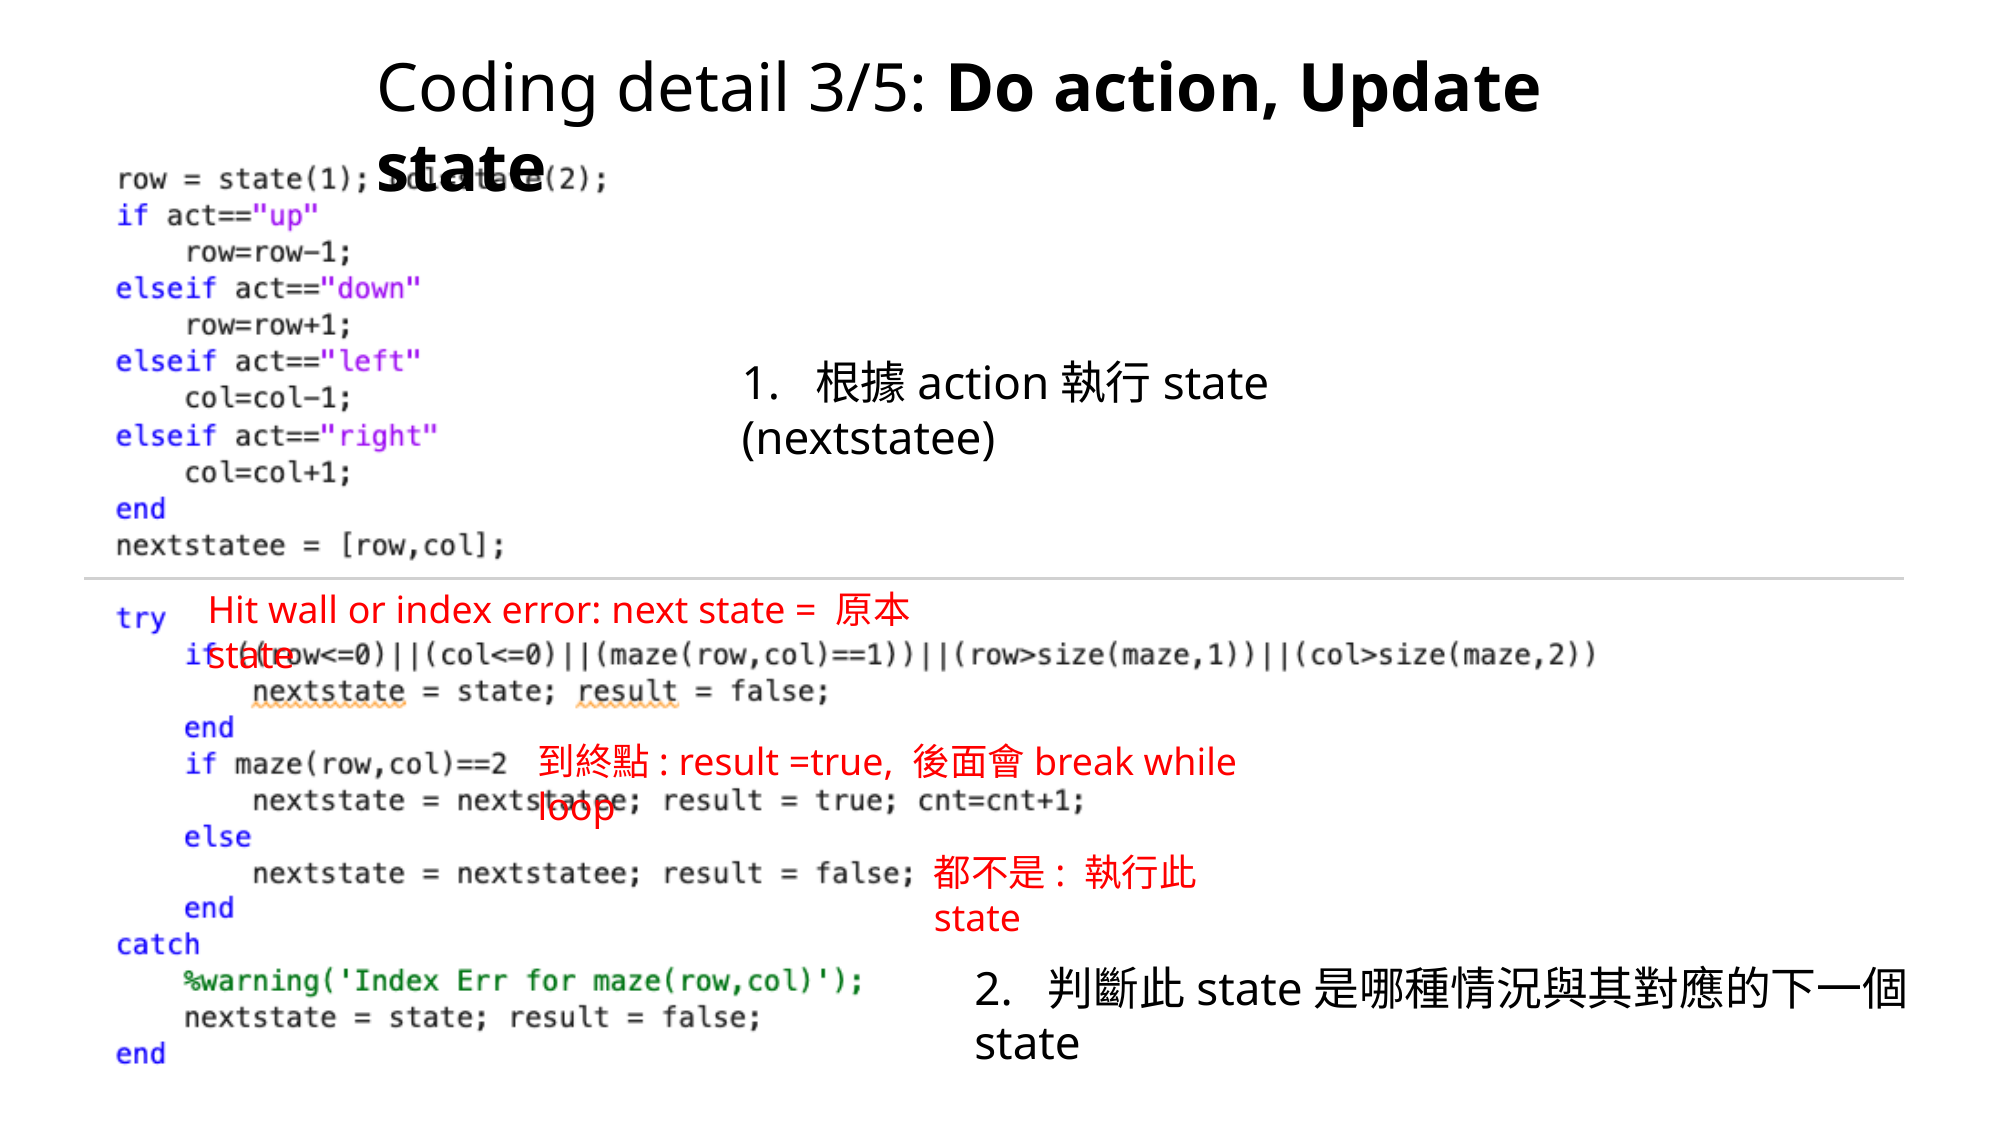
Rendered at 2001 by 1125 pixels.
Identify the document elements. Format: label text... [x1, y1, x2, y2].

text_box Coding detail 3/5: Do action, Update state [361, 37, 1639, 213]
text_box 2. 判斷此state是哪種情況與其對應的下一個state [959, 951, 1981, 1077]
picture [104, 580, 1597, 1074]
picture [104, 160, 1597, 578]
